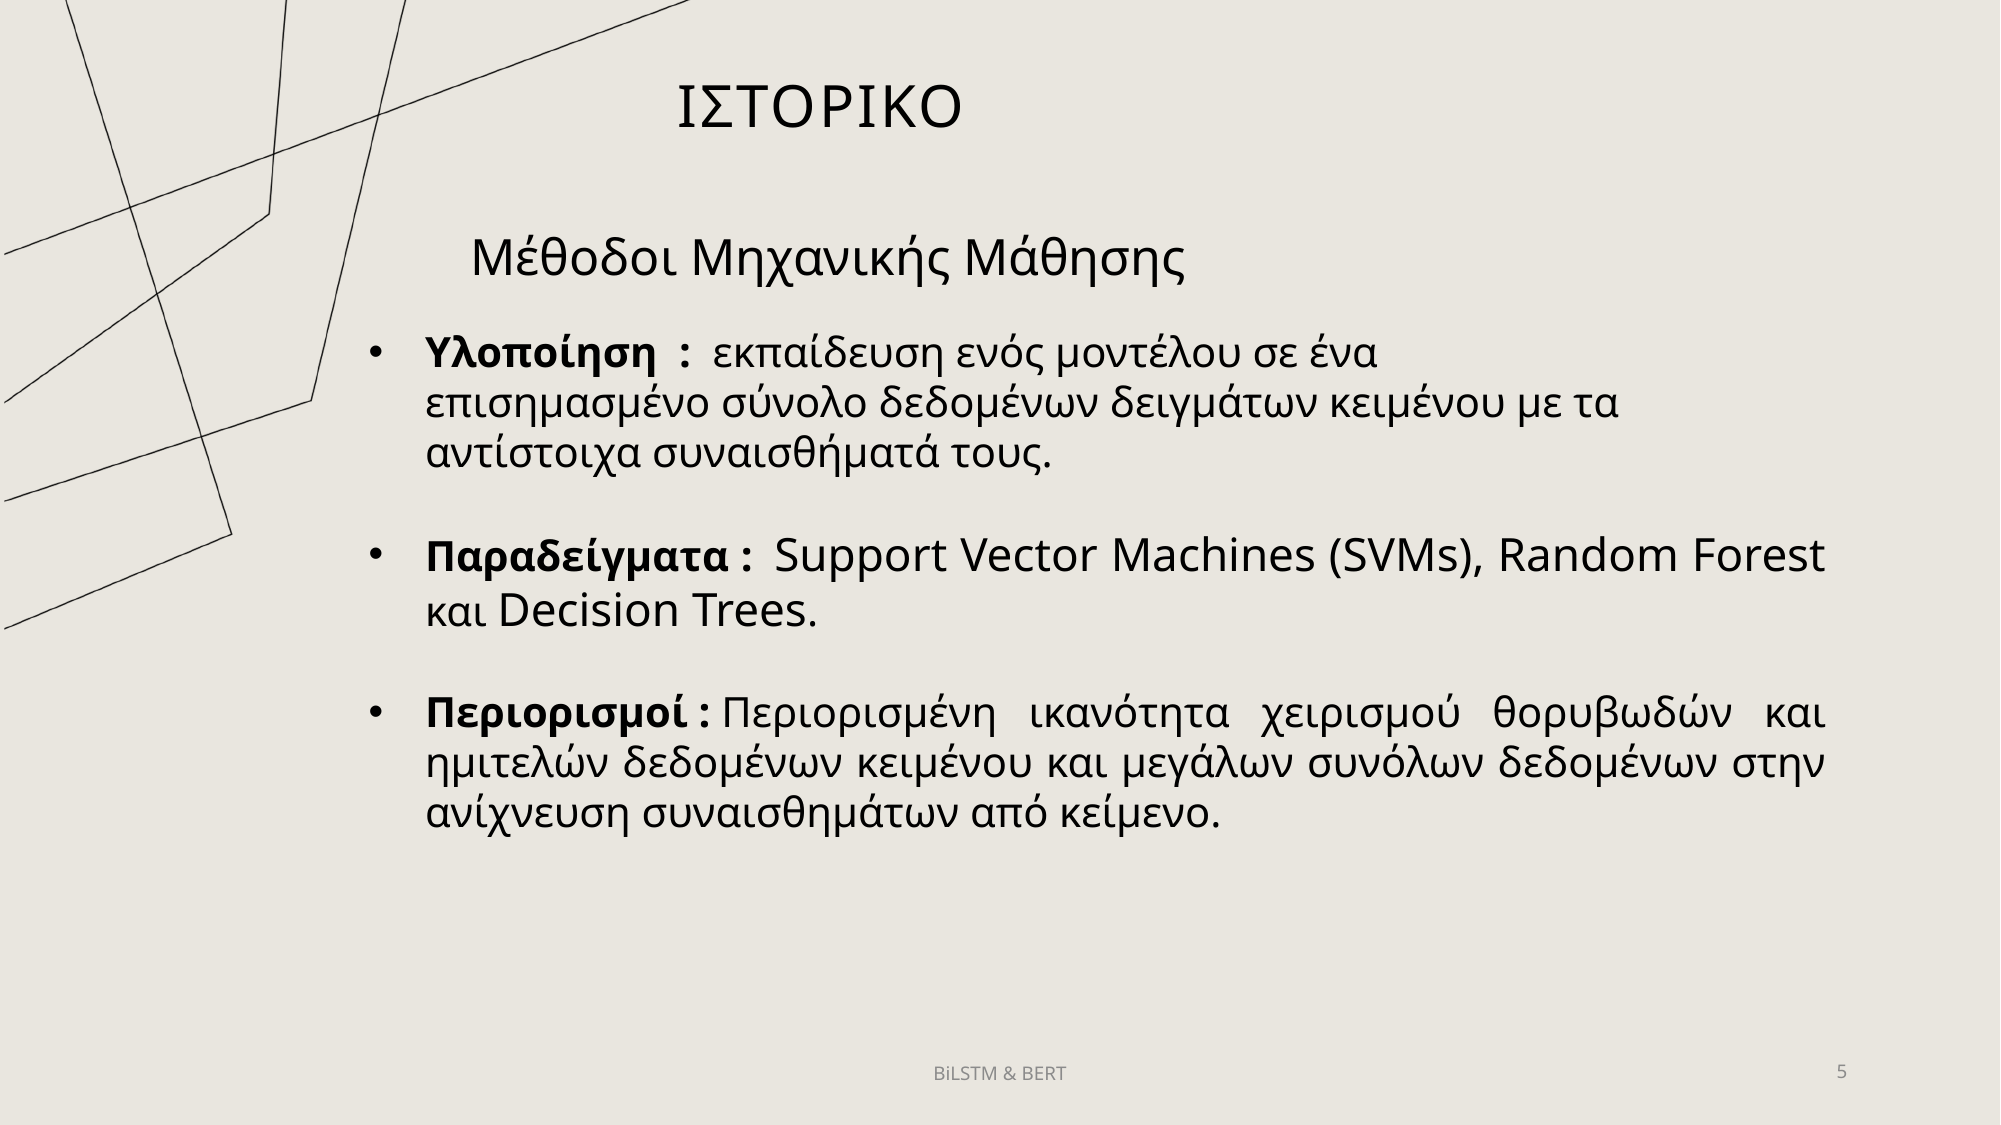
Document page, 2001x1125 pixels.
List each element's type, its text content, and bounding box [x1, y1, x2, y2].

picture [4, 0, 662, 642]
text_box Υλοποίηση : εκπαίδευση ενός μοντέλου σε ένα επισημασμένο σύνολο δεδομένων δειγμάτων κειμένου με τα αντίστοιχα συναισθήματά τους. Παραδείγματα : Support Vector Machines (SVMs), Random Forest και Decision Trees. Περιορισμοί : Περιορισμένη ικανότητα χειρισμού θορυβωδών και ημιτελών δεδομένων κειμένου και μεγάλων συνόλων δεδομένων στην ανίχνευση συναισθημάτων από κείμενο. [353, 318, 1842, 944]
footer BiLSTM & BERT [662, 1042, 1338, 1103]
title ΙΣΤΟΡΙΚΟ [662, 0, 1085, 218]
text_box Μέθοδοι Μηχανικής Μάθησης [455, 218, 1446, 318]
slide_number 5 [1412, 1042, 1863, 1103]
